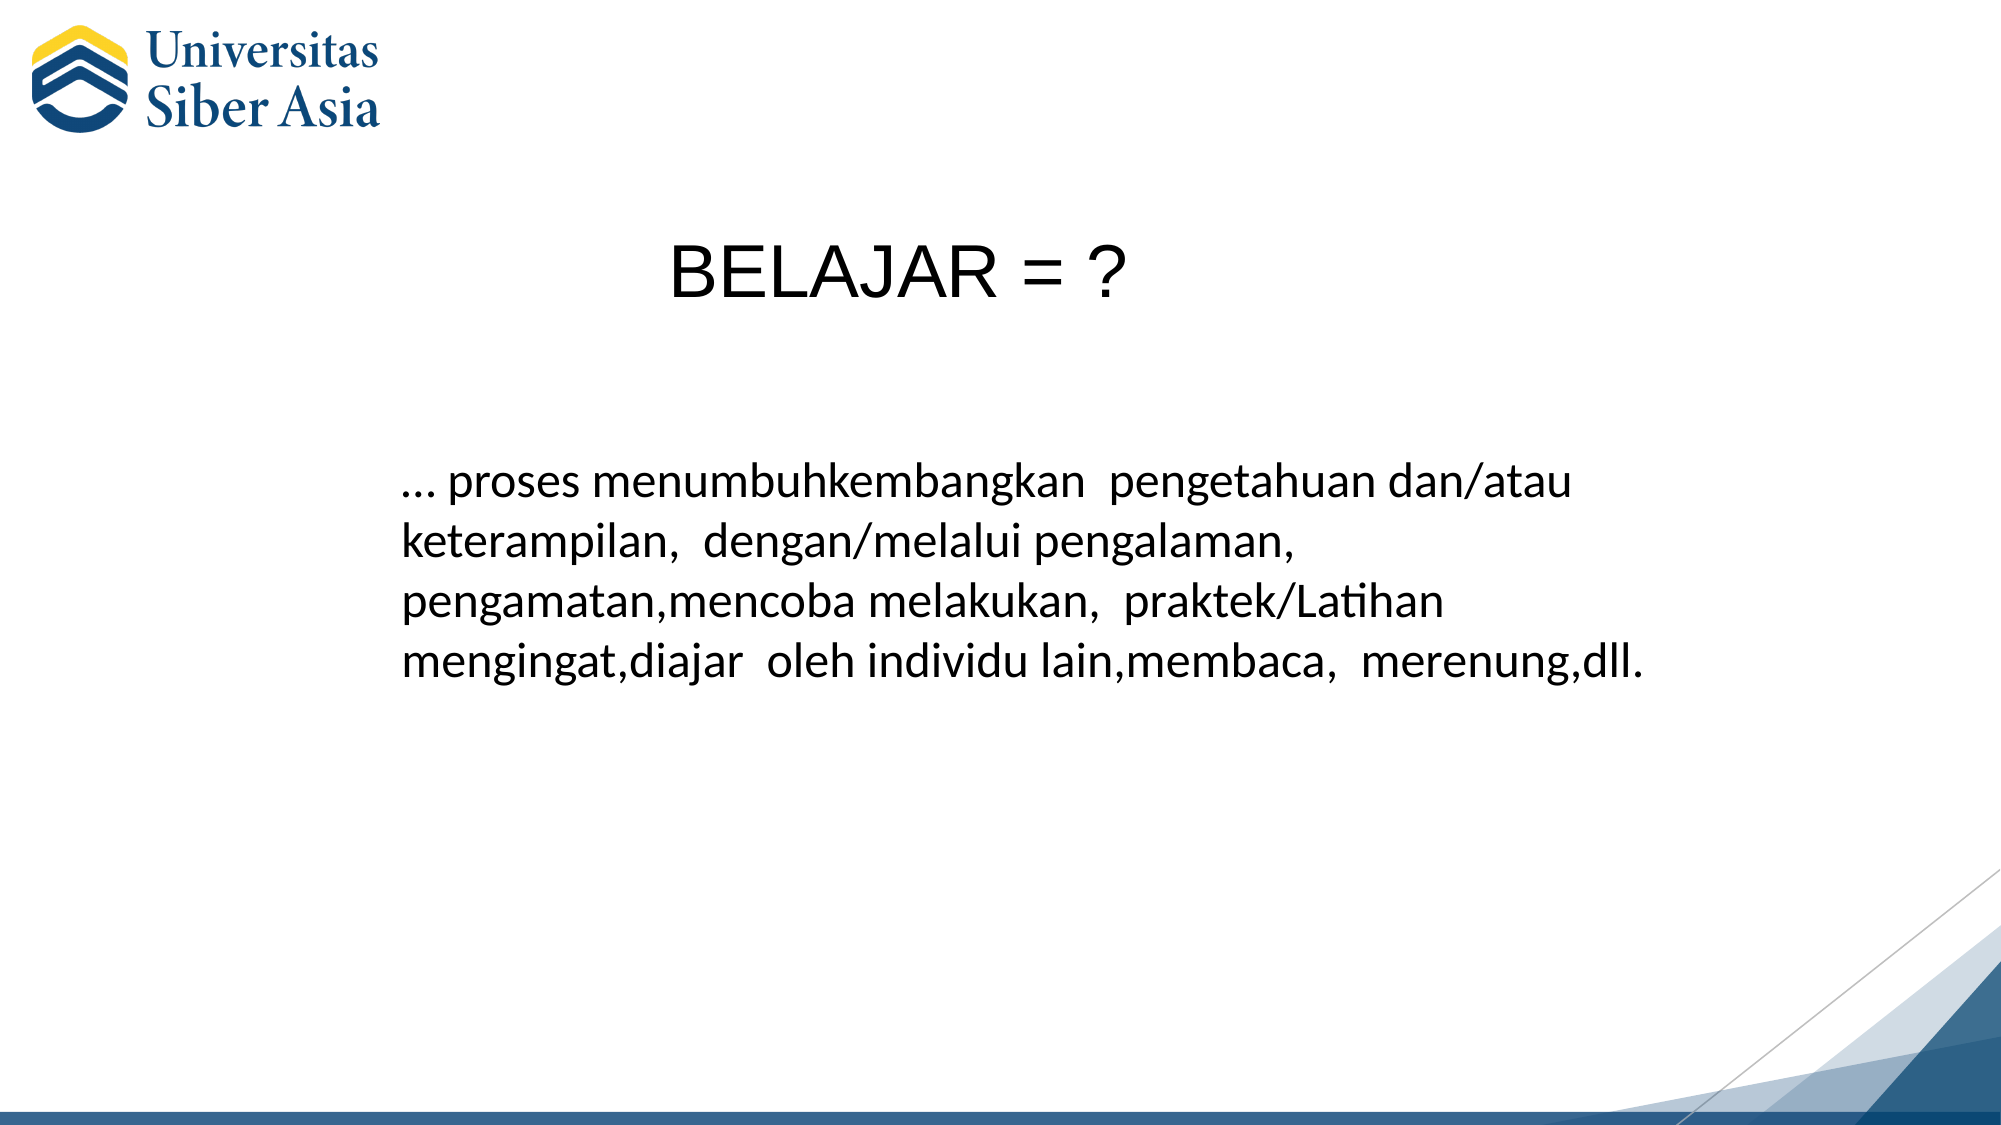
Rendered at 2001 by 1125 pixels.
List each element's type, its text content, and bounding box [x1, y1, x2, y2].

text_box … proses menumbuhkembangkan pengetahuan dan/atau keterampilan, dengan/melalui pengalaman, pengamatan,mencoba melakukan, praktek/Latihan mengingat,diajar oleh individu lain,membaca, merenung,dll. [386, 439, 1671, 695]
title BELAJAR = ? [666, 171, 1132, 362]
picture [32, 25, 380, 133]
